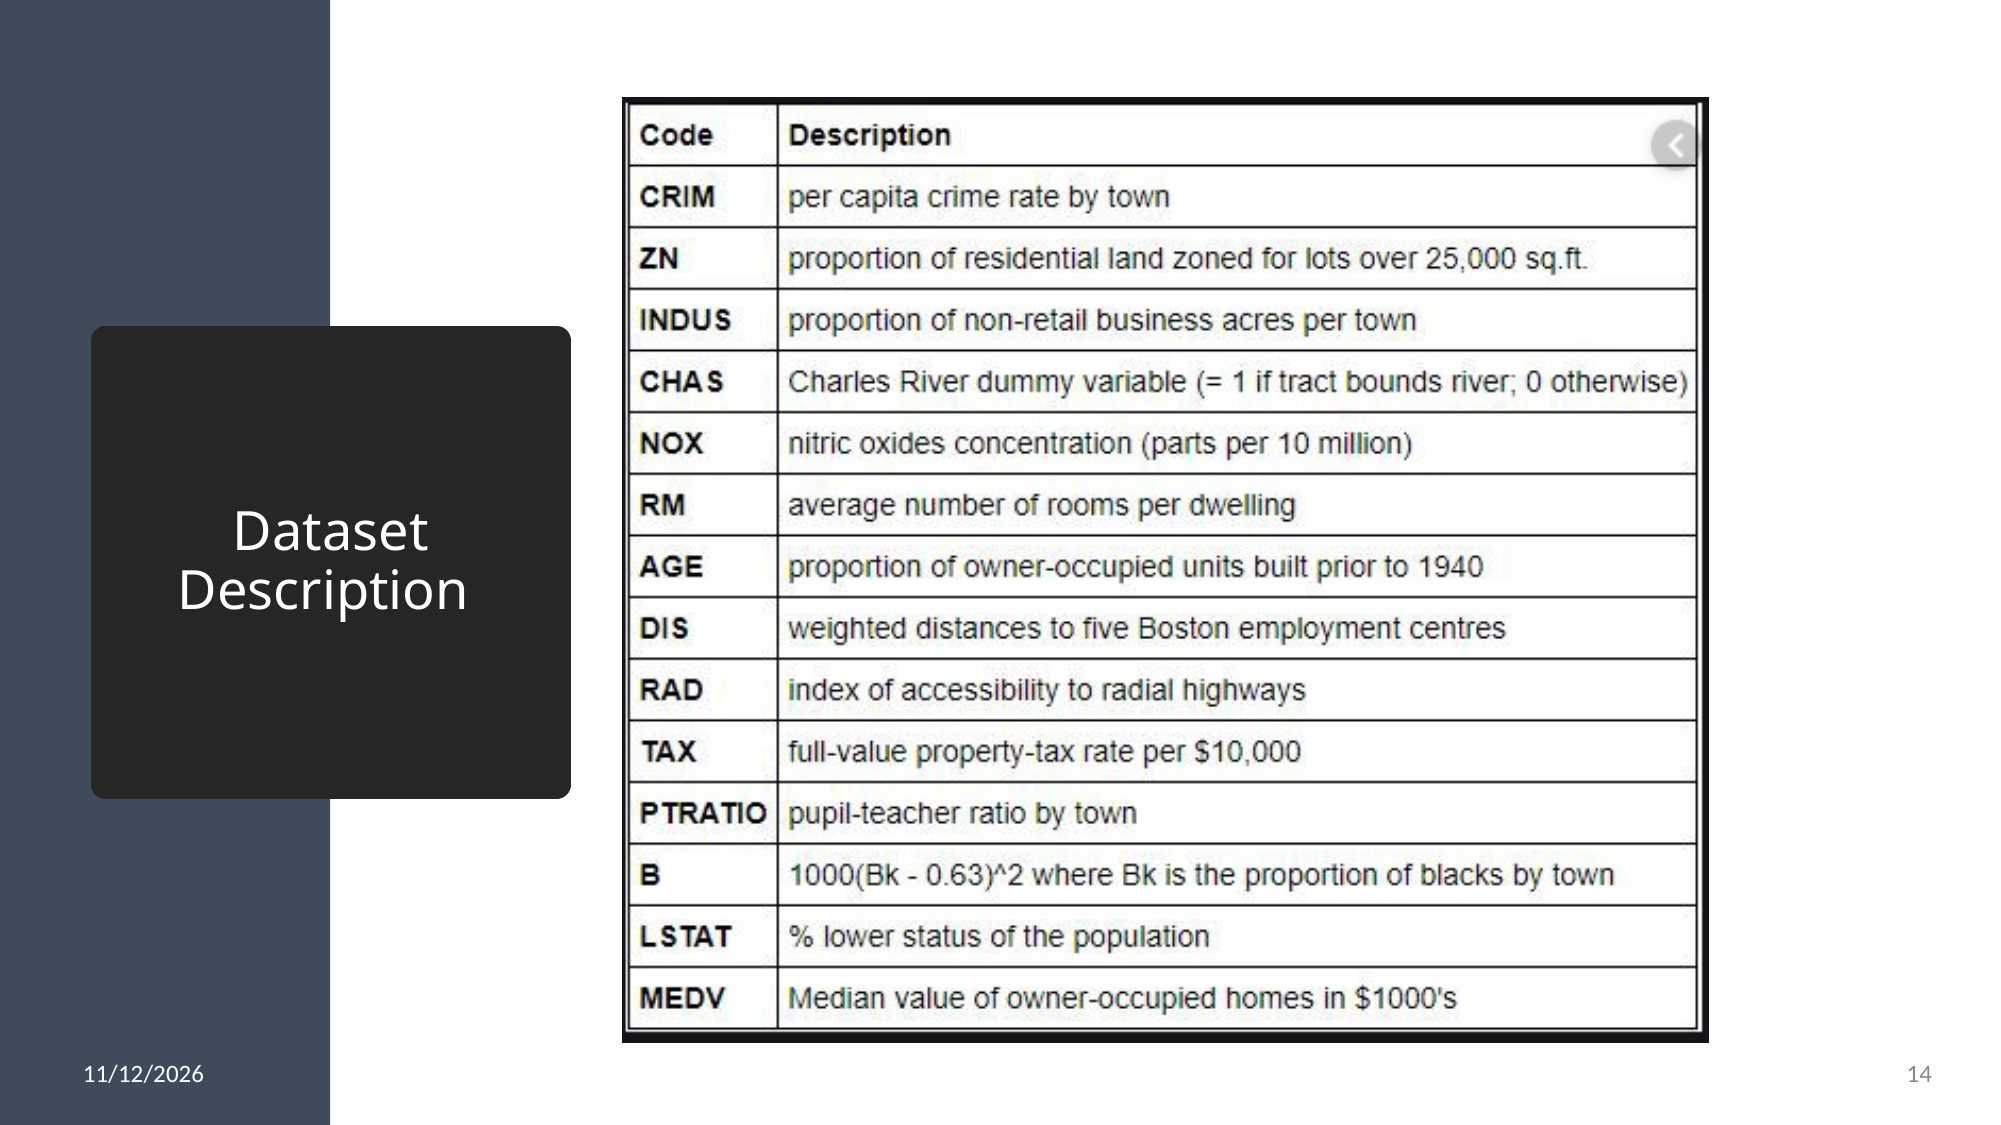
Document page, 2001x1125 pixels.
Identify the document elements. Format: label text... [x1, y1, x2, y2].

slide_number 14 [1855, 1042, 1948, 1103]
text_box [331, 0, 2000, 1125]
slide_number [67, 1042, 311, 1103]
picture [622, 97, 1709, 1043]
title Dataset Description [105, 340, 557, 785]
text_box [0, 0, 331, 1125]
